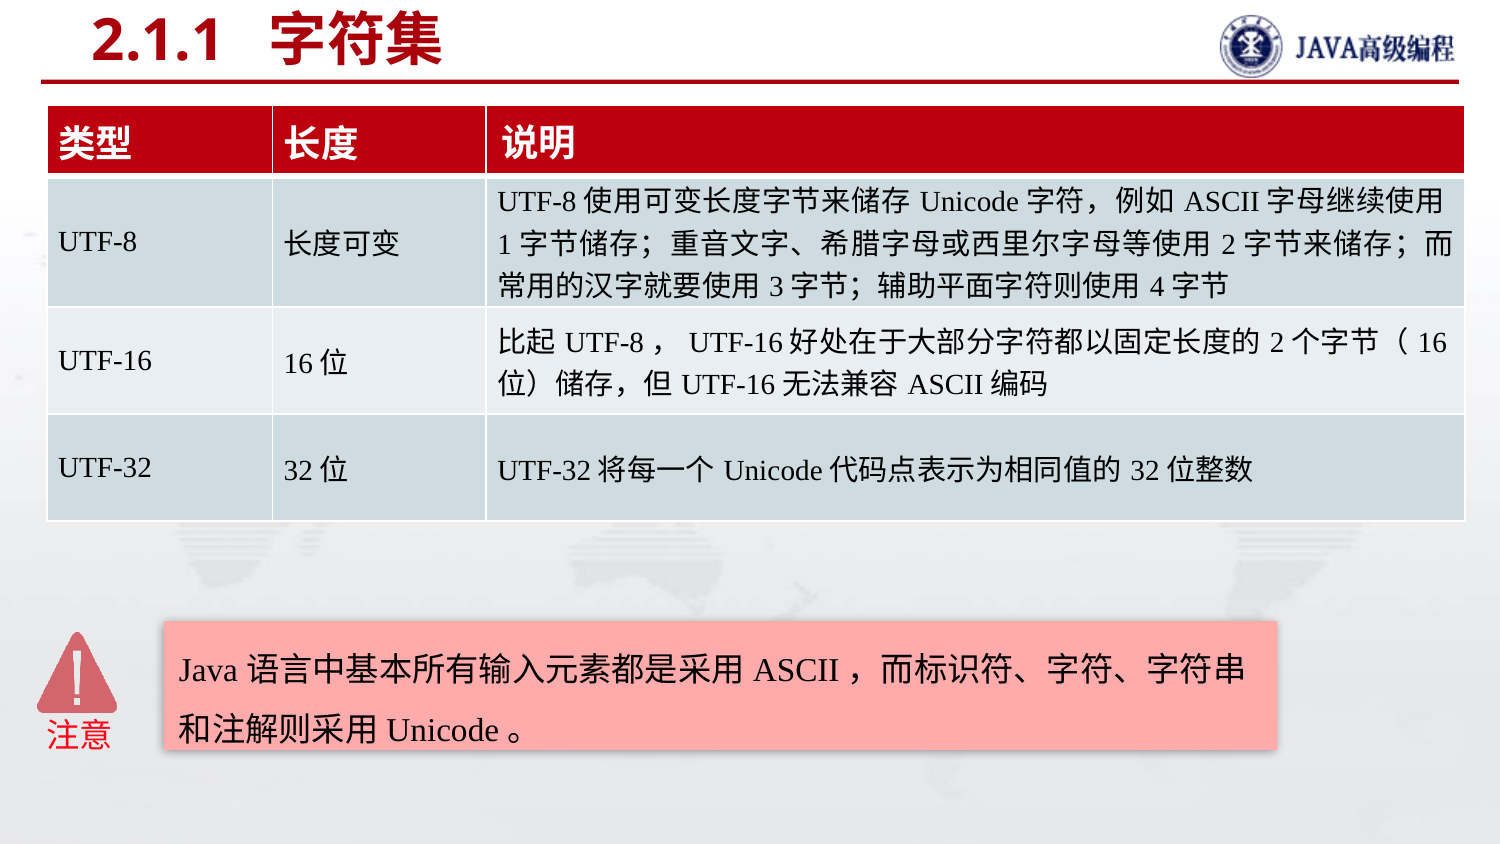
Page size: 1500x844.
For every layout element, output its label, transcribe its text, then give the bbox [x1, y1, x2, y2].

table_header 长度 [273, 106, 485, 173]
table_cell 比起UTF-8，UTF-16好处在于大部分字符都以固定长度的2个字节（16位）储存，但UTF-16无法兼容ASCII编码 [487, 308, 1464, 413]
table_cell UTF-16 [48, 308, 272, 413]
title 2.1.1 字符集 [76, 2, 873, 71]
picture [0, 0, 1500, 844]
table_cell UTF-8 [48, 179, 272, 306]
table_header 类型 [48, 106, 272, 173]
table_cell 16位 [273, 308, 485, 413]
table_cell 长度可变 [273, 179, 485, 306]
table_header 说明 [487, 106, 1464, 173]
table_cell UTF-32将每一个Unicode代码点表示为相同值的32位整数 [487, 415, 1464, 520]
list Java语言中基本所有输入元素都是采用ASCII，而标识符、字符、字符串和注解则采用Unicode。 [163, 620, 1278, 751]
table_cell UTF-32 [48, 415, 272, 520]
table_cell 32位 [273, 415, 485, 520]
text_box 注意 [32, 707, 129, 762]
table_cell UTF-8使用可变长度字节来储存Unicode字符，例如ASCII字母继续使用1字节储存；重音文字、希腊字母或西里尔字母等使用2字节来储存；而常用的汉字就要使用3字节；辅助平面字符则使用4字节 [487, 179, 1464, 306]
